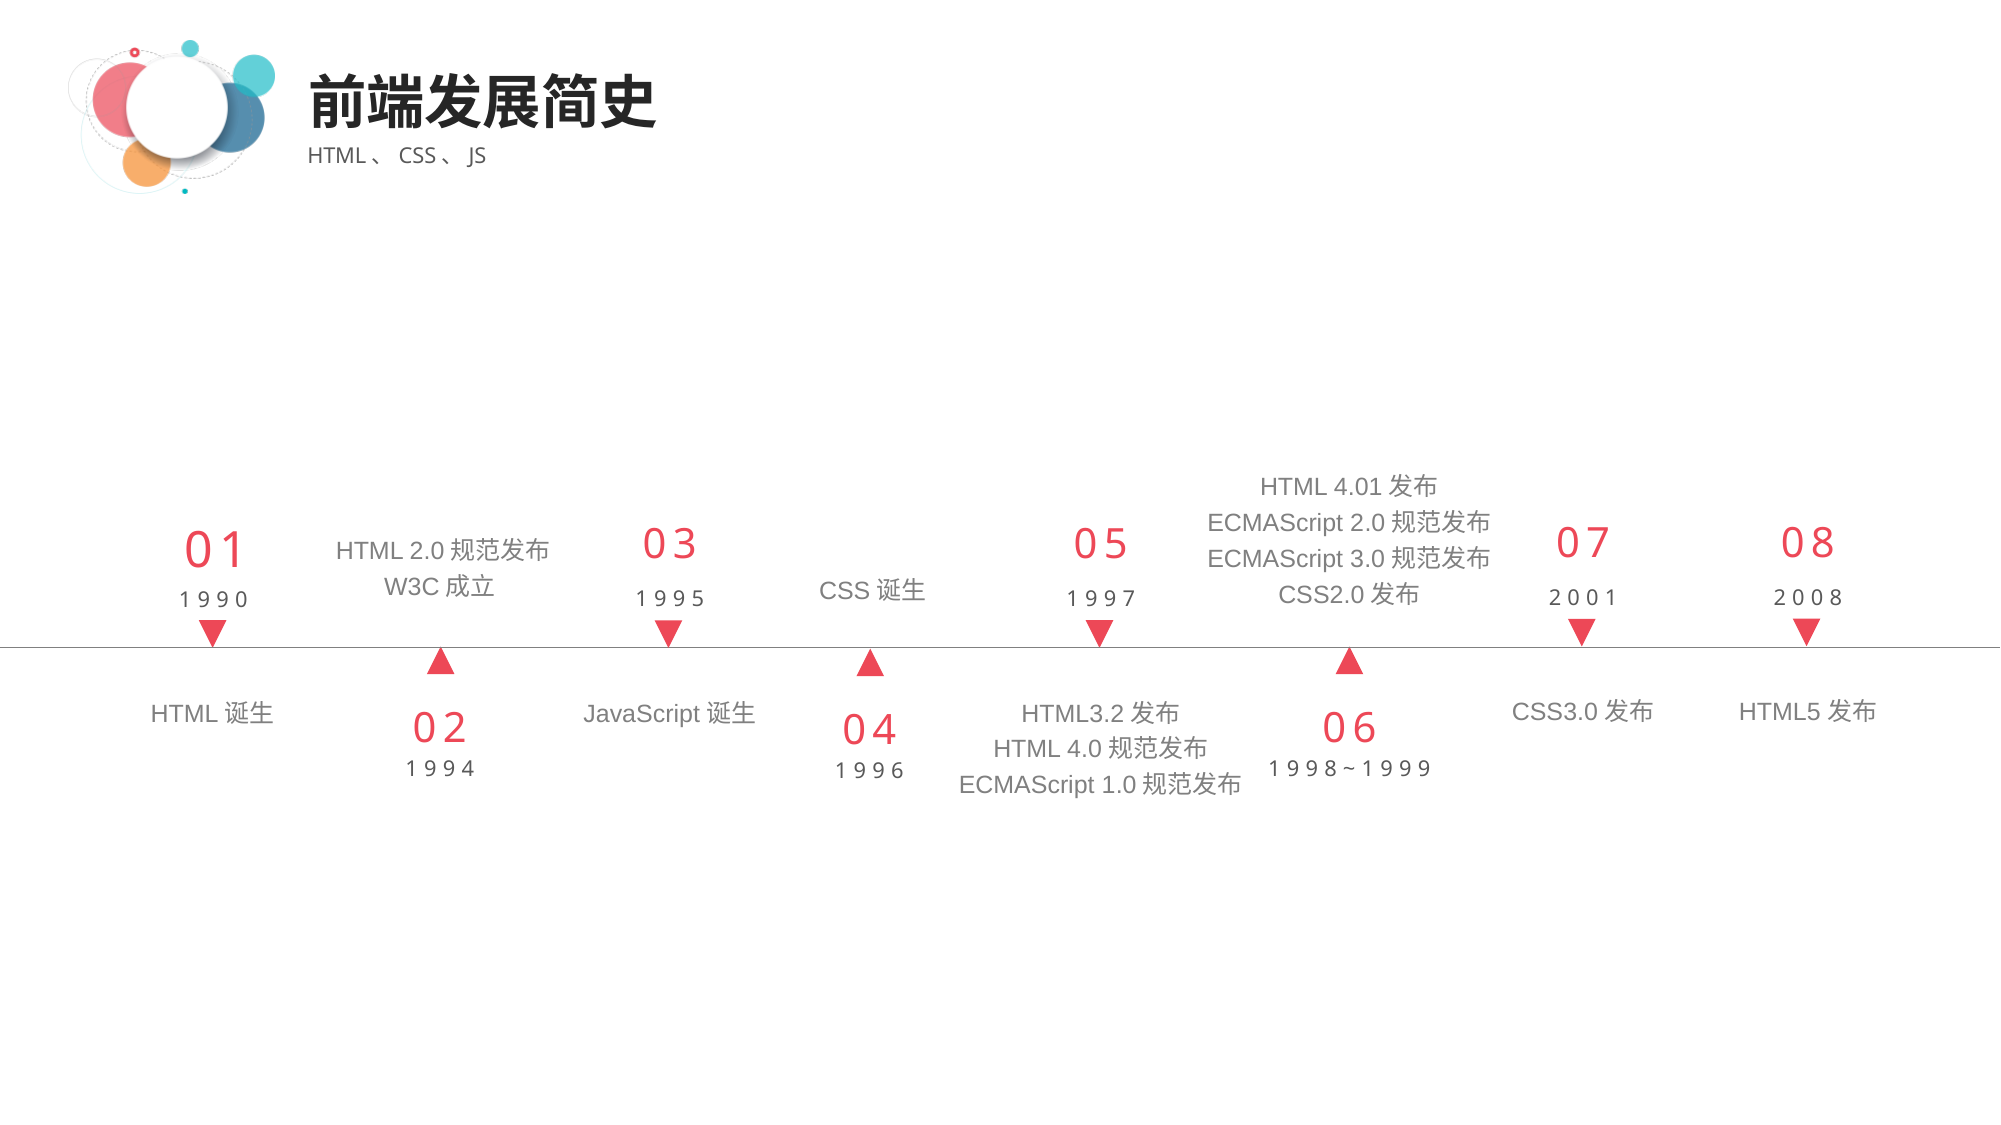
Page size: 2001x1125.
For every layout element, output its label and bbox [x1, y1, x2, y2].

text_box [292, 58, 911, 176]
picture [68, 40, 275, 194]
text_box [0, 457, 2000, 808]
